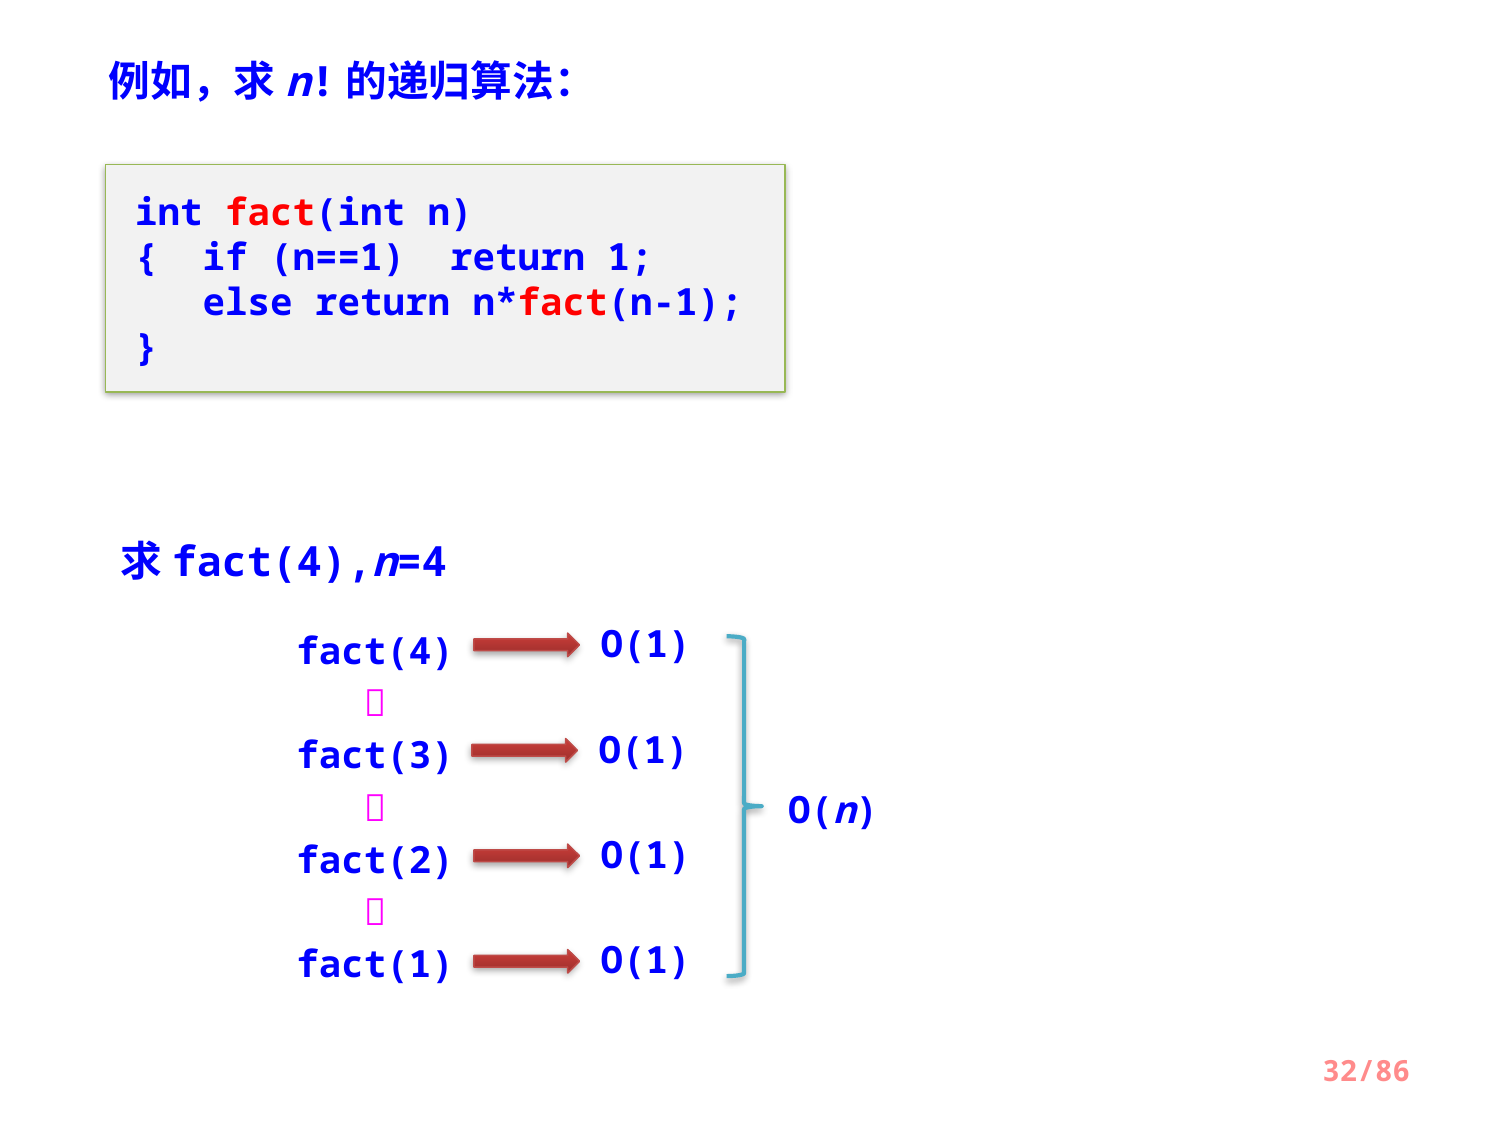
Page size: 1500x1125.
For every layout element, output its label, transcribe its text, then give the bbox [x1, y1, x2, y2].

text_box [471, 717, 721, 781]
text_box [473, 823, 721, 887]
text_box 例如，求n!的递归算法： [93, 46, 821, 112]
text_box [473, 612, 739, 676]
text_box fact(4)  fact(3)  fact(2)  fact(1) [269, 612, 481, 993]
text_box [726, 635, 926, 977]
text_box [473, 928, 739, 992]
text_box 求fact(4),n=4 [105, 527, 493, 593]
text_box int fact(int n) { if (n==1) return 1; else return n*fact(n-1); } [105, 164, 786, 393]
slide_number 32/86 [1074, 1042, 1425, 1103]
